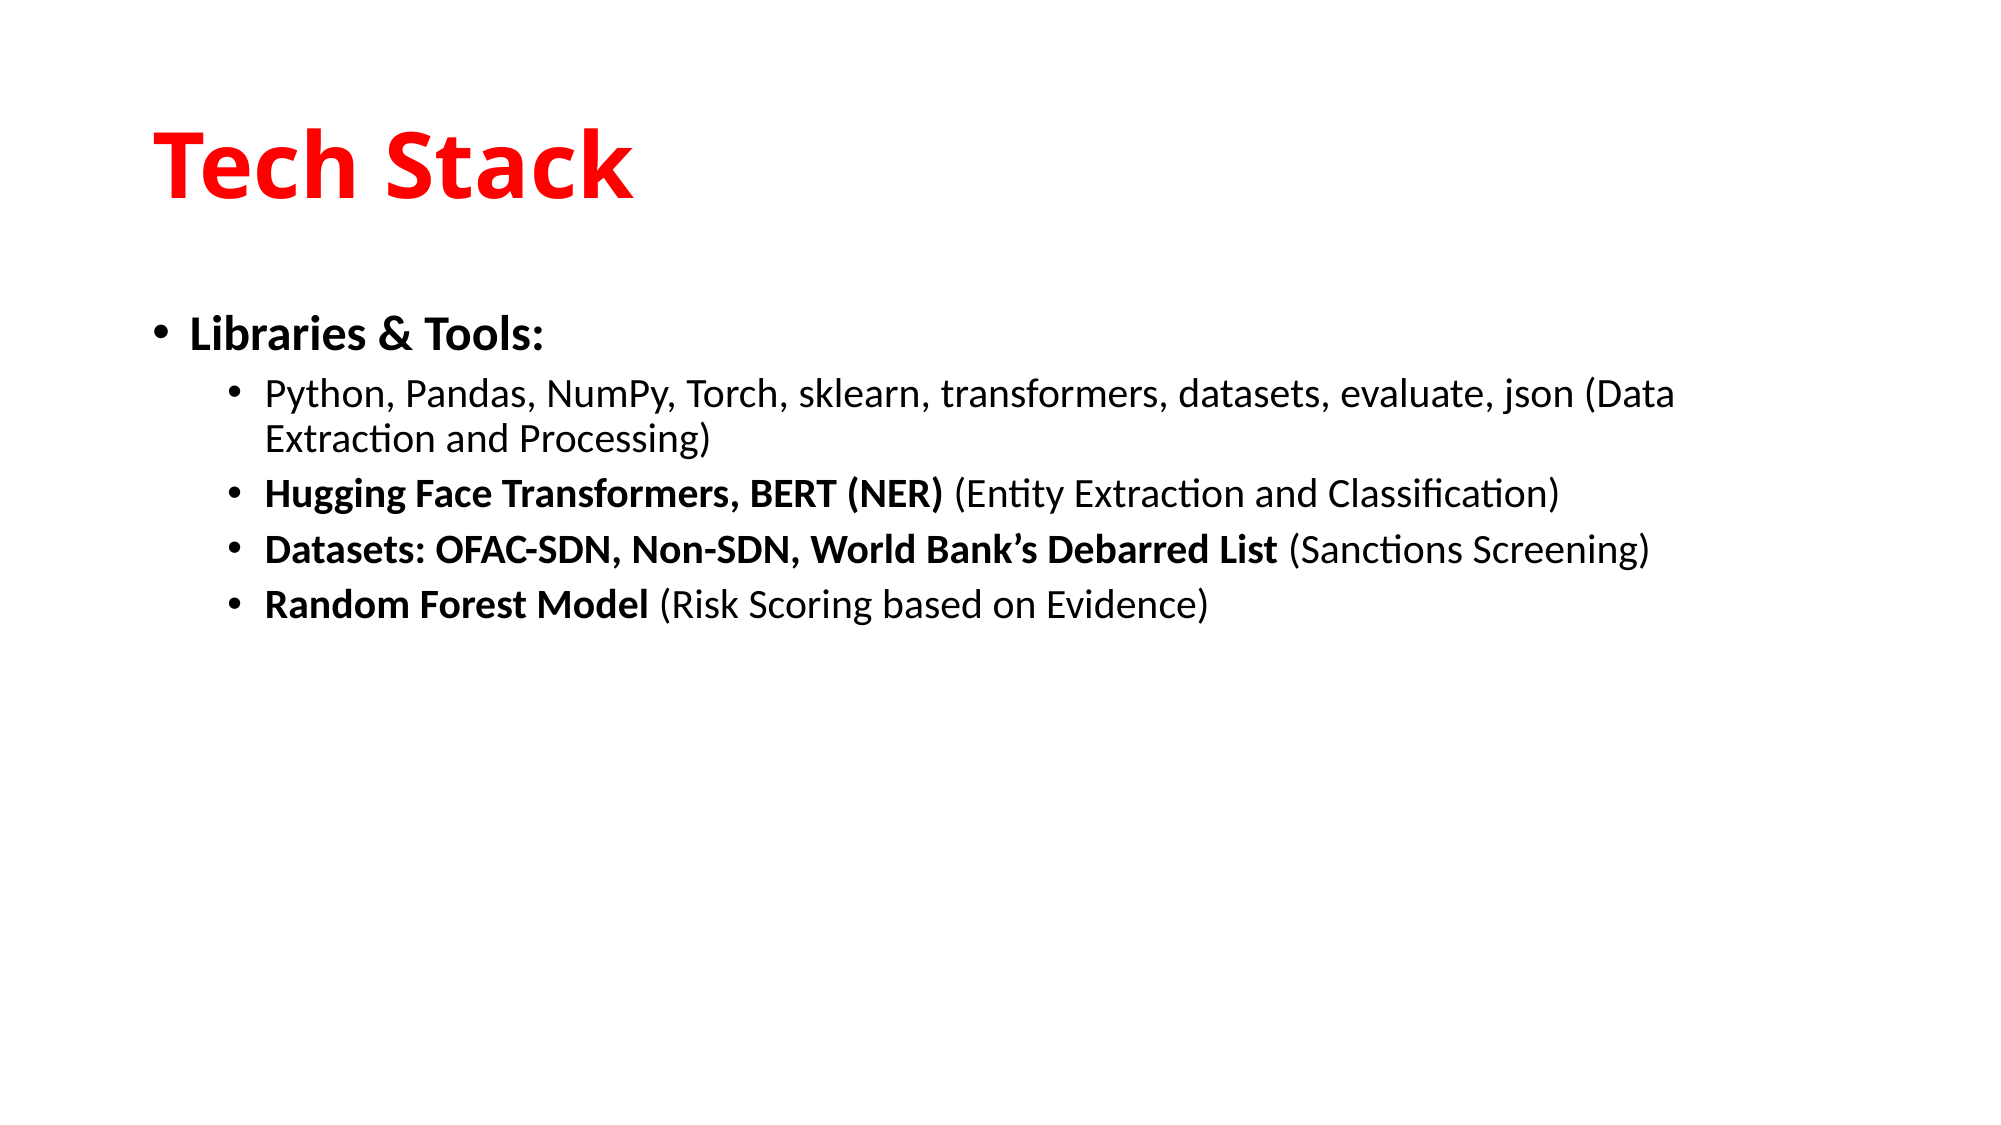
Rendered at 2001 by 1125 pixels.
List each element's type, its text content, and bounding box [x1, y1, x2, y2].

title Tech Stack [137, 59, 1863, 278]
list Libraries & Tools: Python, Pandas, NumPy, Torch, sklearn, transformers, datasets, evaluate, json (Data Extraction and Processing) Hugging Face Transformers, BERT (NER) (Entity Extraction and Classification) Datasets: OFAC-SDN, Non-SDN, World Bank’s Debarred List (Sanctions Screening) Random Forest Model (Risk Scoring based on Evidence) [137, 299, 1863, 1014]
